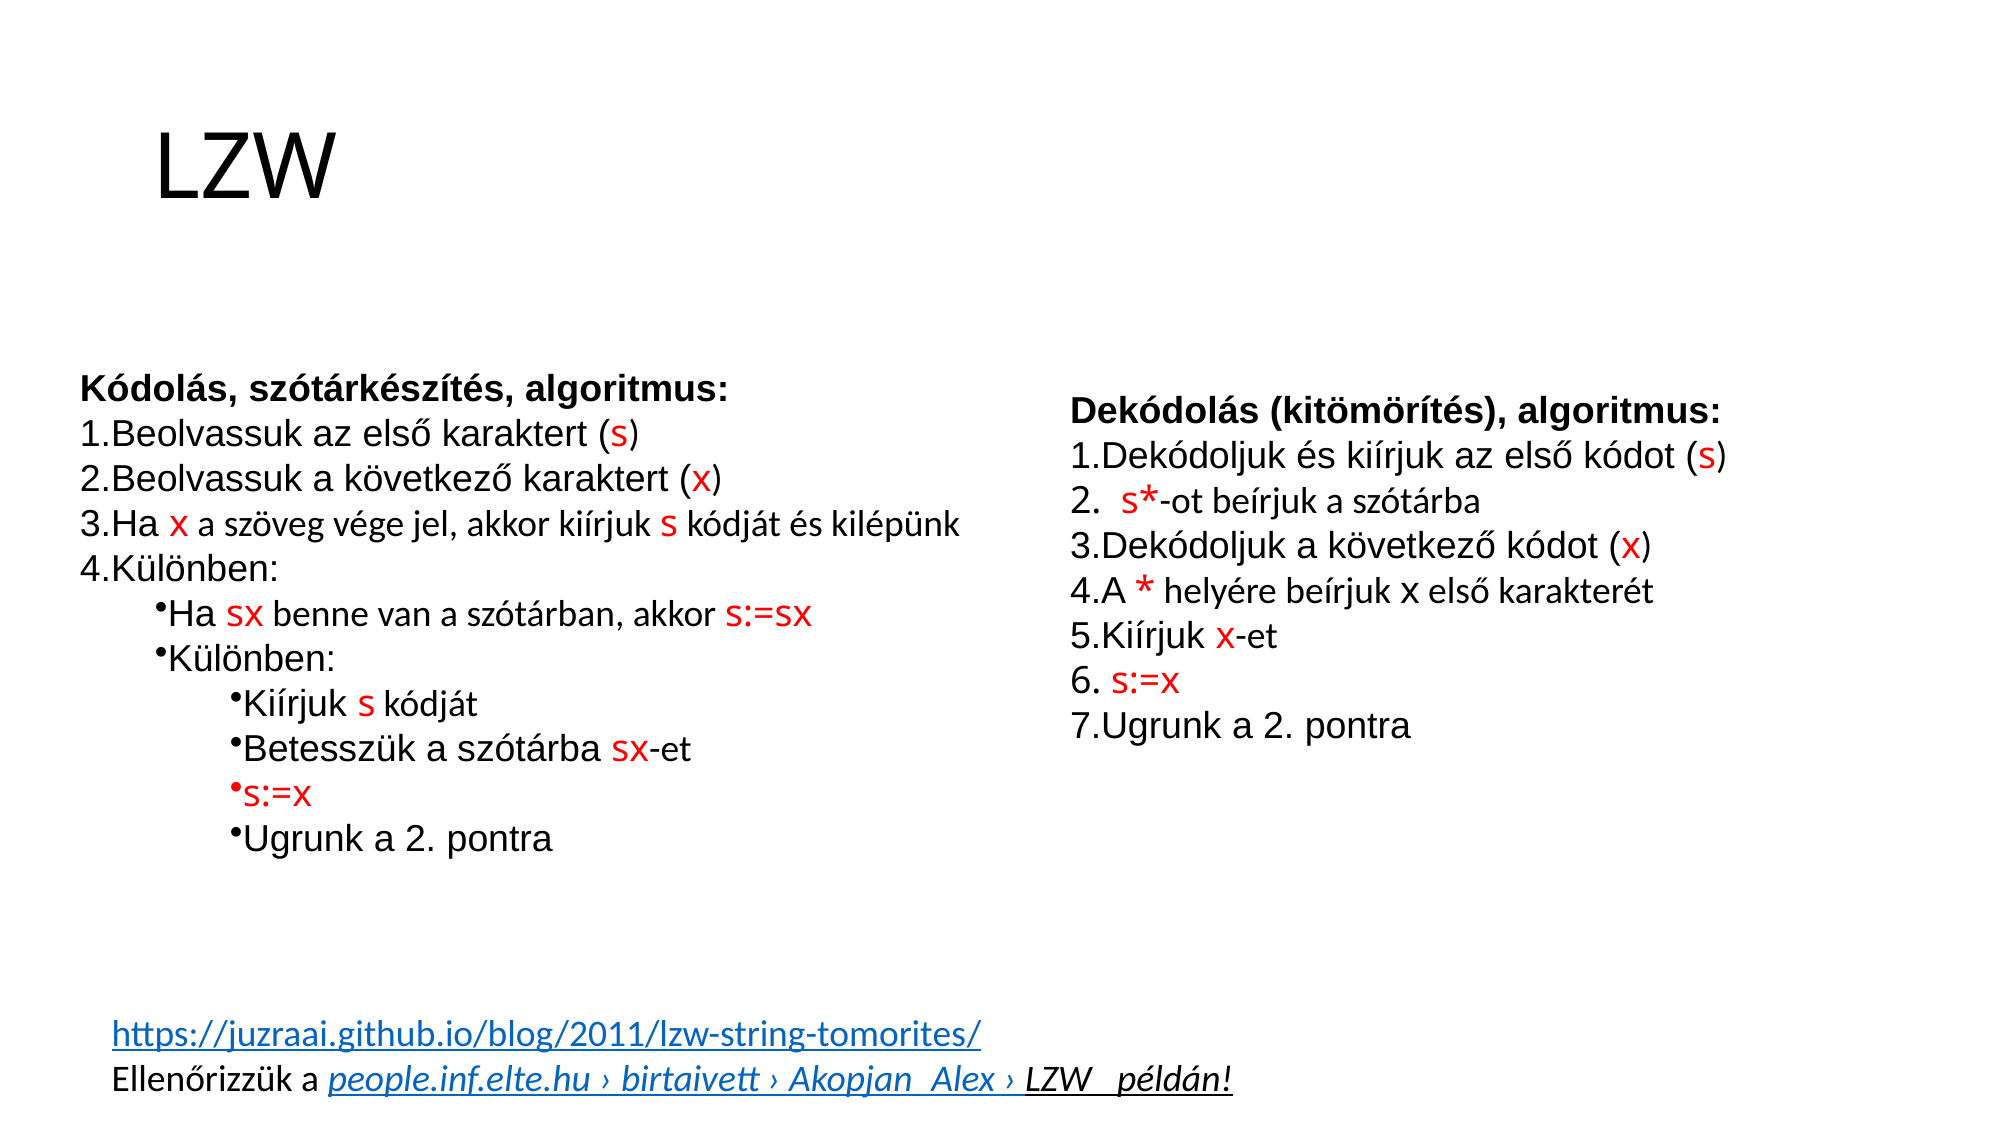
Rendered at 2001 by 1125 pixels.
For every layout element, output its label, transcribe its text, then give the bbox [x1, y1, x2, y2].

list Dekódolás (kitömörítés), algoritmus: Dekódoljuk és kiírjuk az első kódot (s) 2. s*-ot beírjuk a szótárba Dekódoljuk a következő kódot (x) A * helyére beírjuk x első karakterét Kiírjuk x-et s:=x Ugrunk a 2. pontra [1054, 262, 1762, 916]
text_box https://juzraai.github.io/blog/2011/lzw-string-tomorites/ Ellenőrizzük a people.inf.elte.hu › birtaivett › Akopjan_Alex › LZW példán! [96, 1001, 1547, 1125]
list Kódolás, szótárkészítés, algoritmus: Beolvassuk az első karaktert (s) Beolvassuk a következő karaktert (x) Ha x a szöveg vége jel, akkor kiírjuk s kódját és kilépünk Különben: Ha sx benne van a szótárban, akkor s:=sx Különben: Kiírjuk s kódját Betesszük a szótárba sx-et s:=x Ugrunk a 2. pontra [64, 307, 996, 961]
title LZW [137, 59, 1863, 278]
